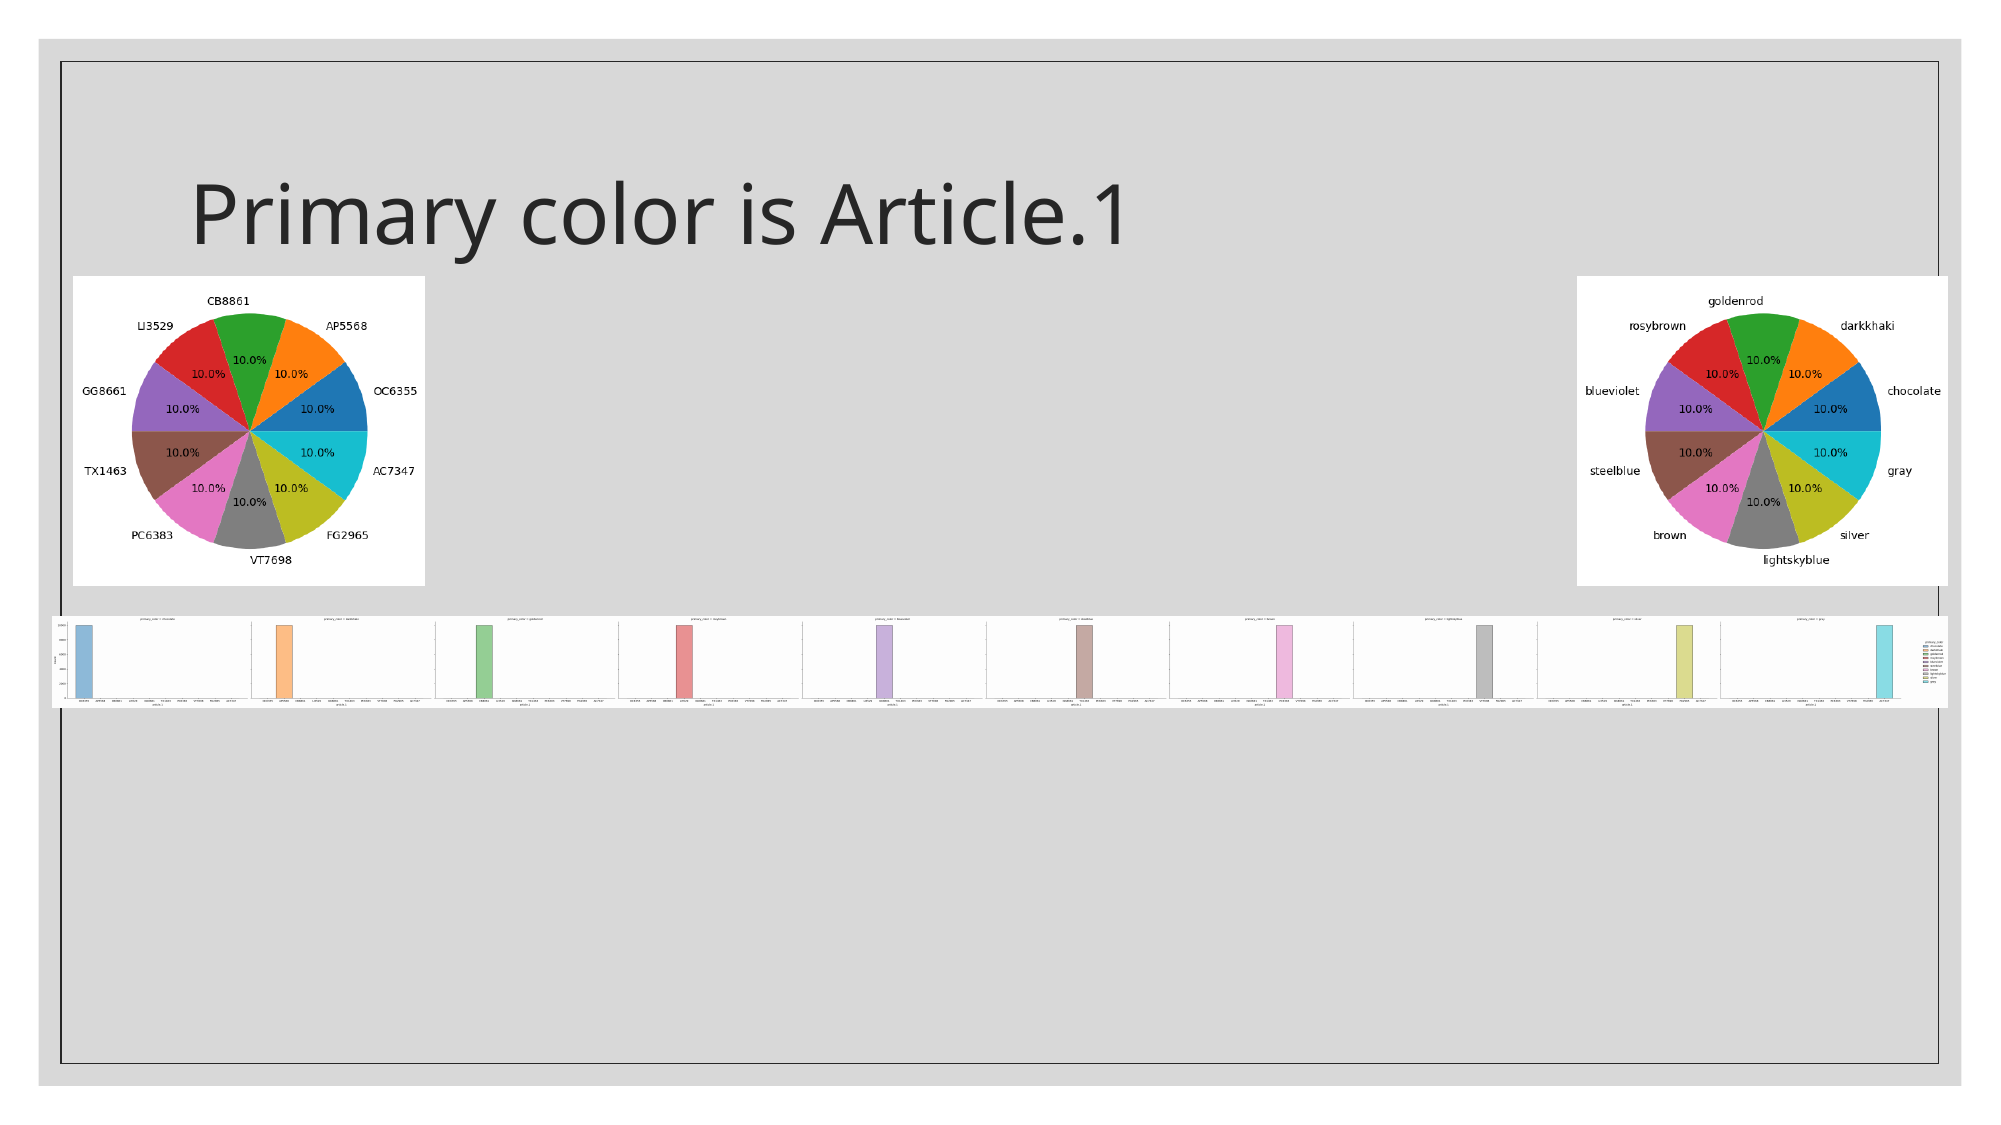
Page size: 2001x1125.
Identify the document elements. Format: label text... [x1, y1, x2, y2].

title Primary color is Article.1 [174, 105, 1825, 331]
picture [52, 616, 1948, 708]
picture [1577, 276, 1948, 586]
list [73, 276, 425, 586]
